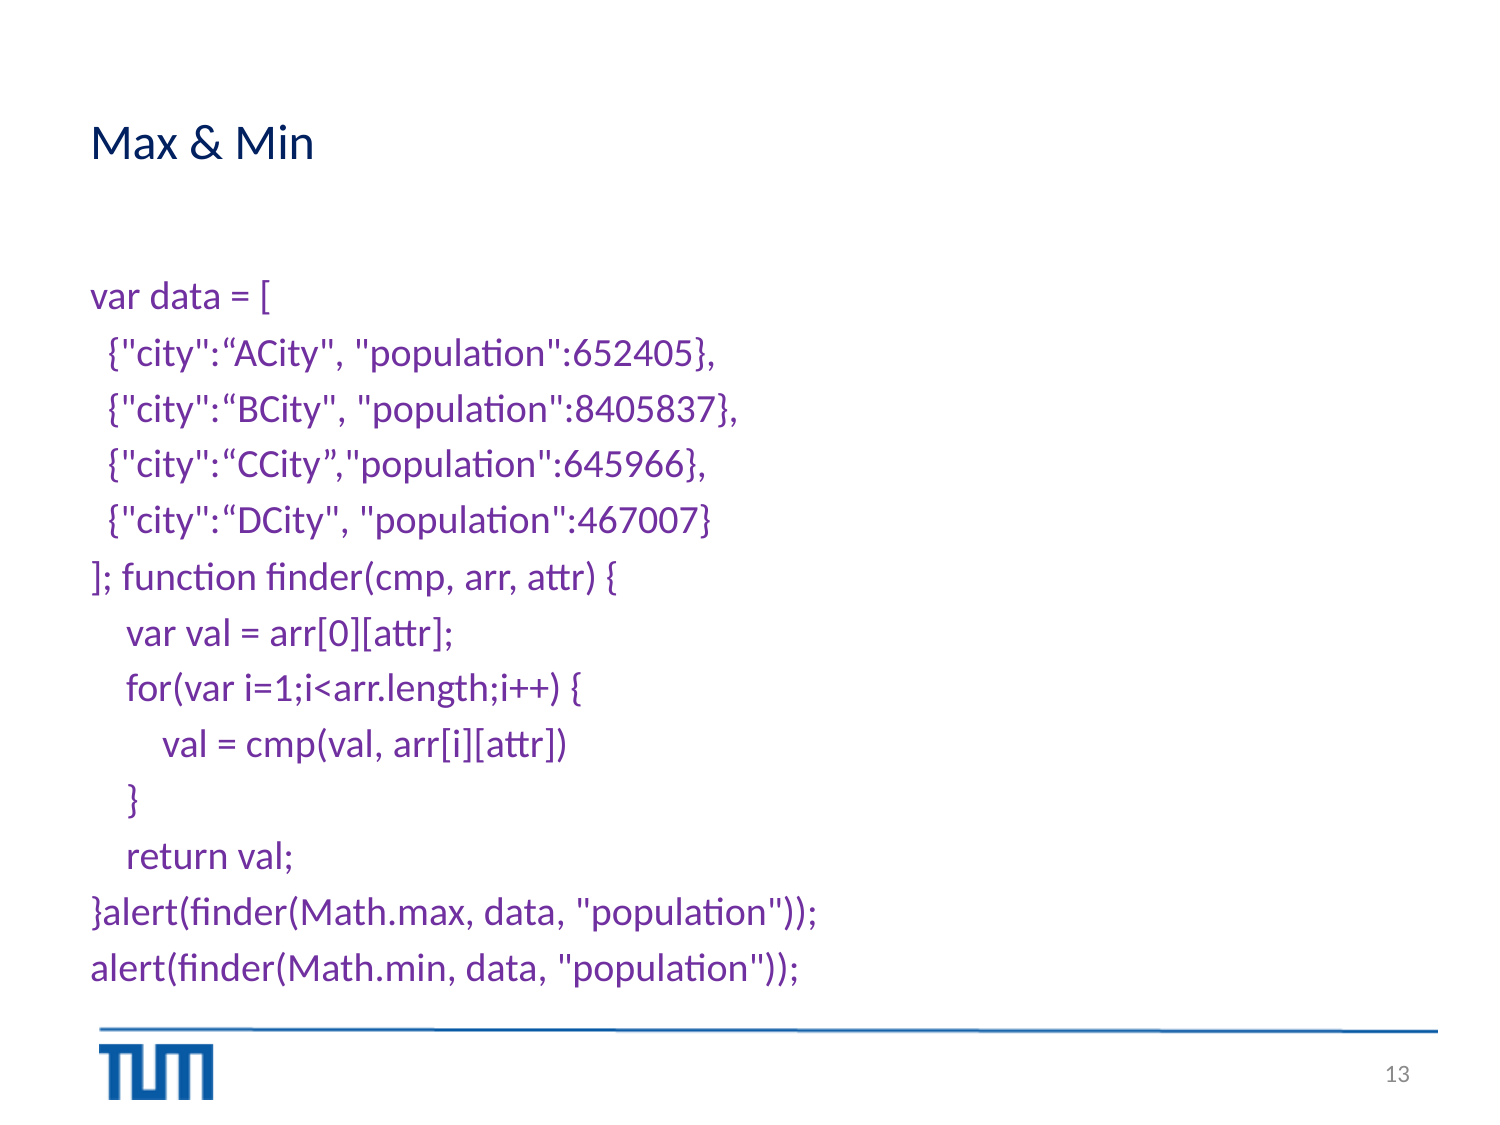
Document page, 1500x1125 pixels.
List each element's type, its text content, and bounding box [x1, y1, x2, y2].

picture [99, 1024, 1438, 1101]
title Max & Min [75, 75, 1425, 205]
list var data = [ {"city":“ACity", "population":652405}, {"city":“BCity", "population":8405837}, {"city":“CCity”,"population":645966}, {"city":“DCity", "population":467007} ]; function finder(cmp, arr, attr) { var val = arr[0][attr]; for(var i=1;i<arr.length;i++) { val = cmp(val, arr[i][attr]) } return val; }alert(finder(Math.max, data, "population")); alert(finder(Math.min, data, "population")); [75, 262, 1425, 1005]
